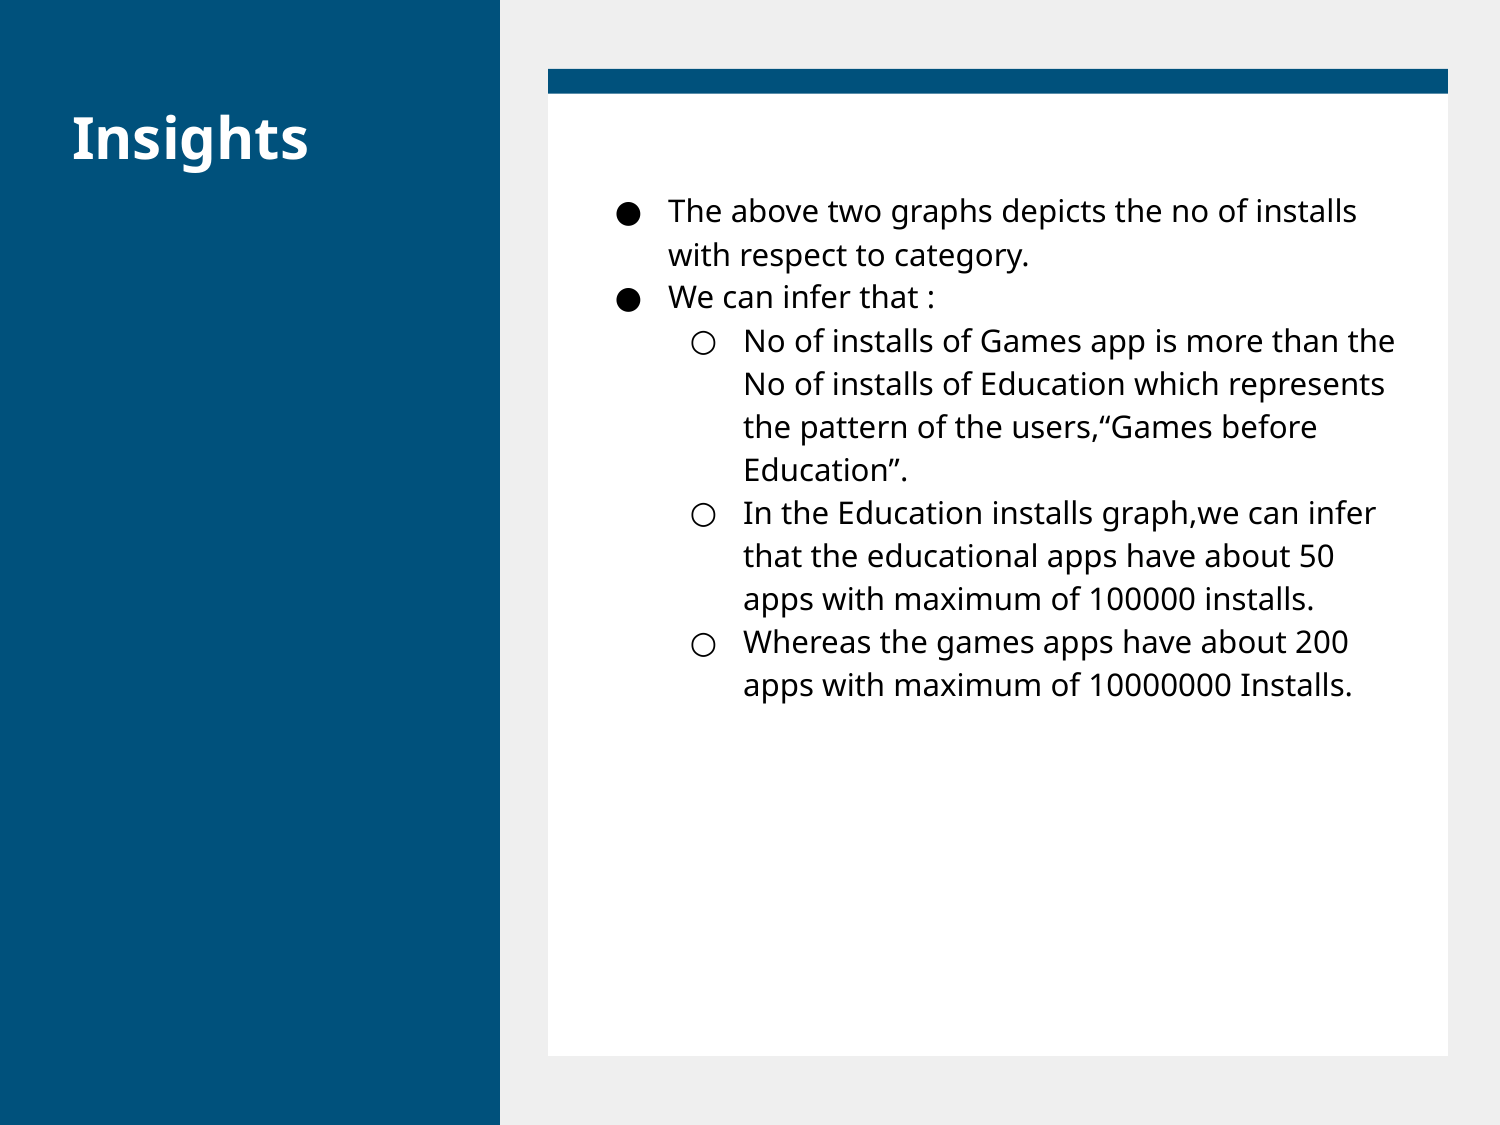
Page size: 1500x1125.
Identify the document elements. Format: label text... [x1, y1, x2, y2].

list The above two graphs depicts the no of installs with respect to category. We can infer that : No of installs of Games app is more than the No of installs of Education which represents the pattern of the users,“Games before Education”. In the Education installs graph,we can infer that the educational apps have about 50 apps with maximum of 100000 installs. Whereas the games apps have about 200 apps with maximum of 10000000 Installs. [578, 178, 1414, 1056]
title Insights [57, 93, 443, 1056]
